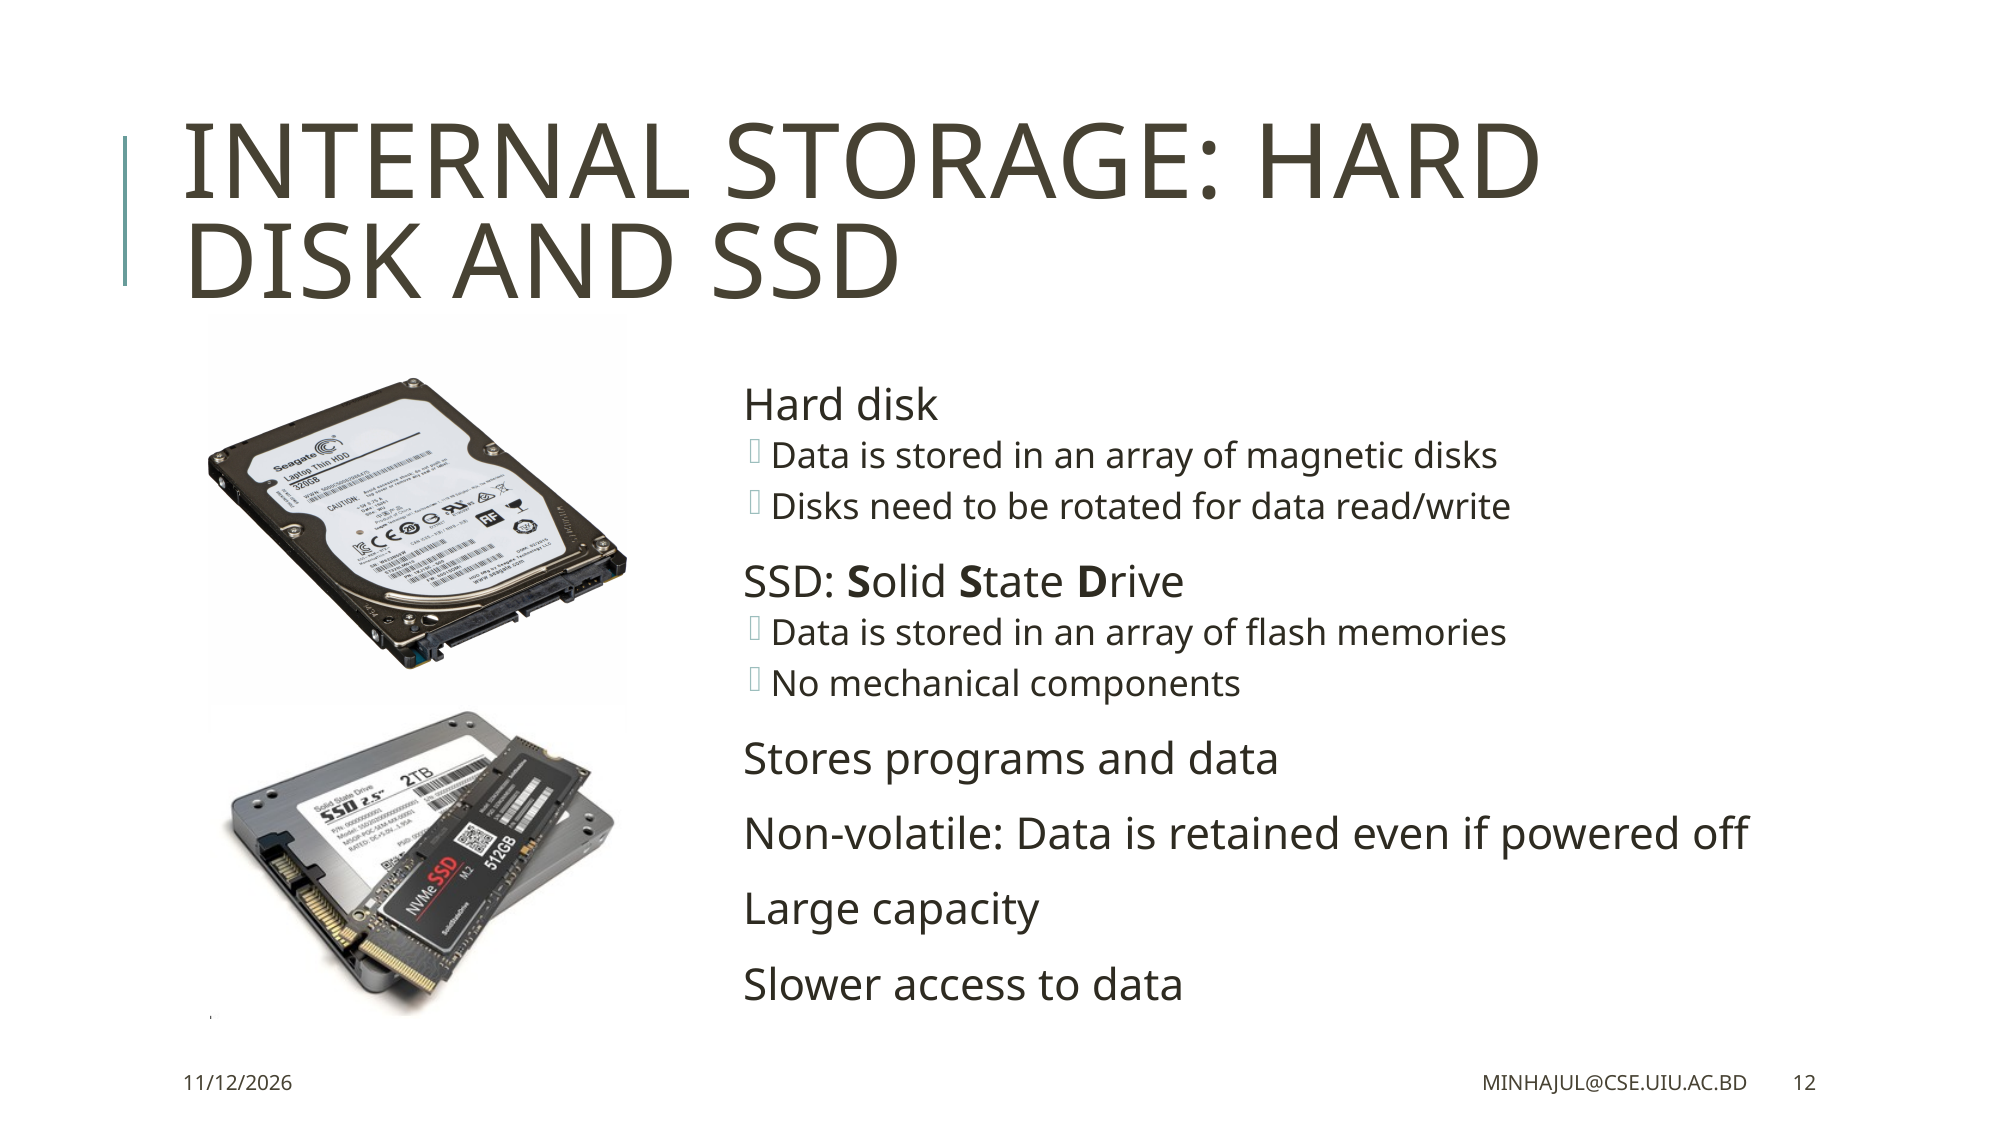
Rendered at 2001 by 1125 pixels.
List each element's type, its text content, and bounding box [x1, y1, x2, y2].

picture [207, 313, 627, 1020]
slide_number 12 [1777, 1061, 1938, 1107]
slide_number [168, 1061, 522, 1107]
footer minhajul@cse.uiu.ac.bd [794, 1061, 1763, 1107]
title Internal storage: Hard Disk and SSD [168, 96, 1763, 342]
list Hard disk Data is stored in an array of magnetic disks Disks need to be rotated for data read/write SSD: Solid State Drive Data is stored in an array of flash memories No mechanical components Stores programs and data Non-volatile: Data is retained even if powered off Large capacity Slower access to data [721, 375, 1763, 1035]
